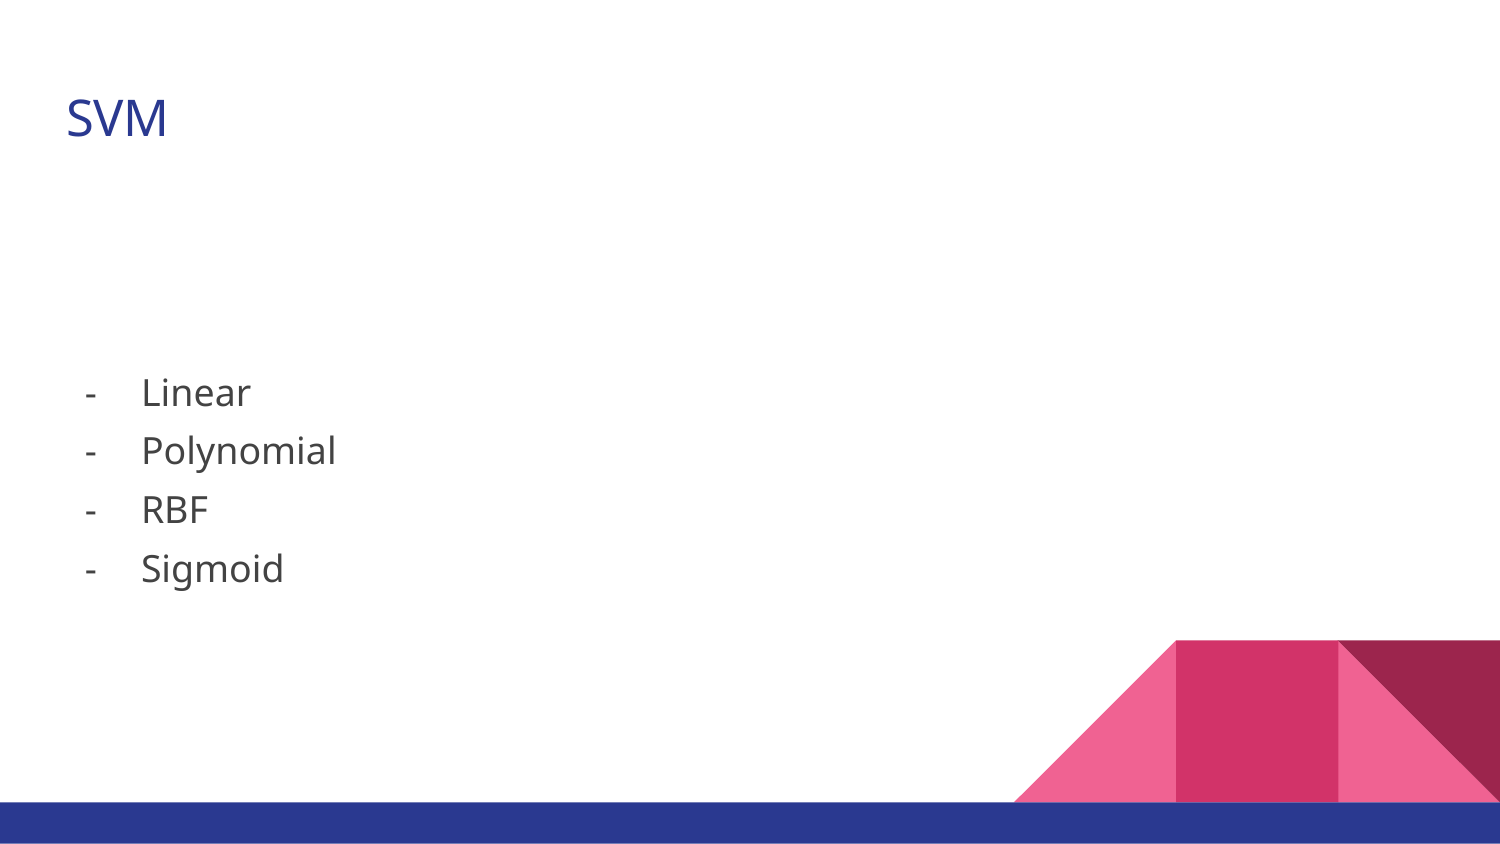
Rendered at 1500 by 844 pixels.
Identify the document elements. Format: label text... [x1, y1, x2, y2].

title SVM [51, 67, 1449, 167]
list Linear Polynomial RBF Sigmoid [51, 343, 1449, 635]
